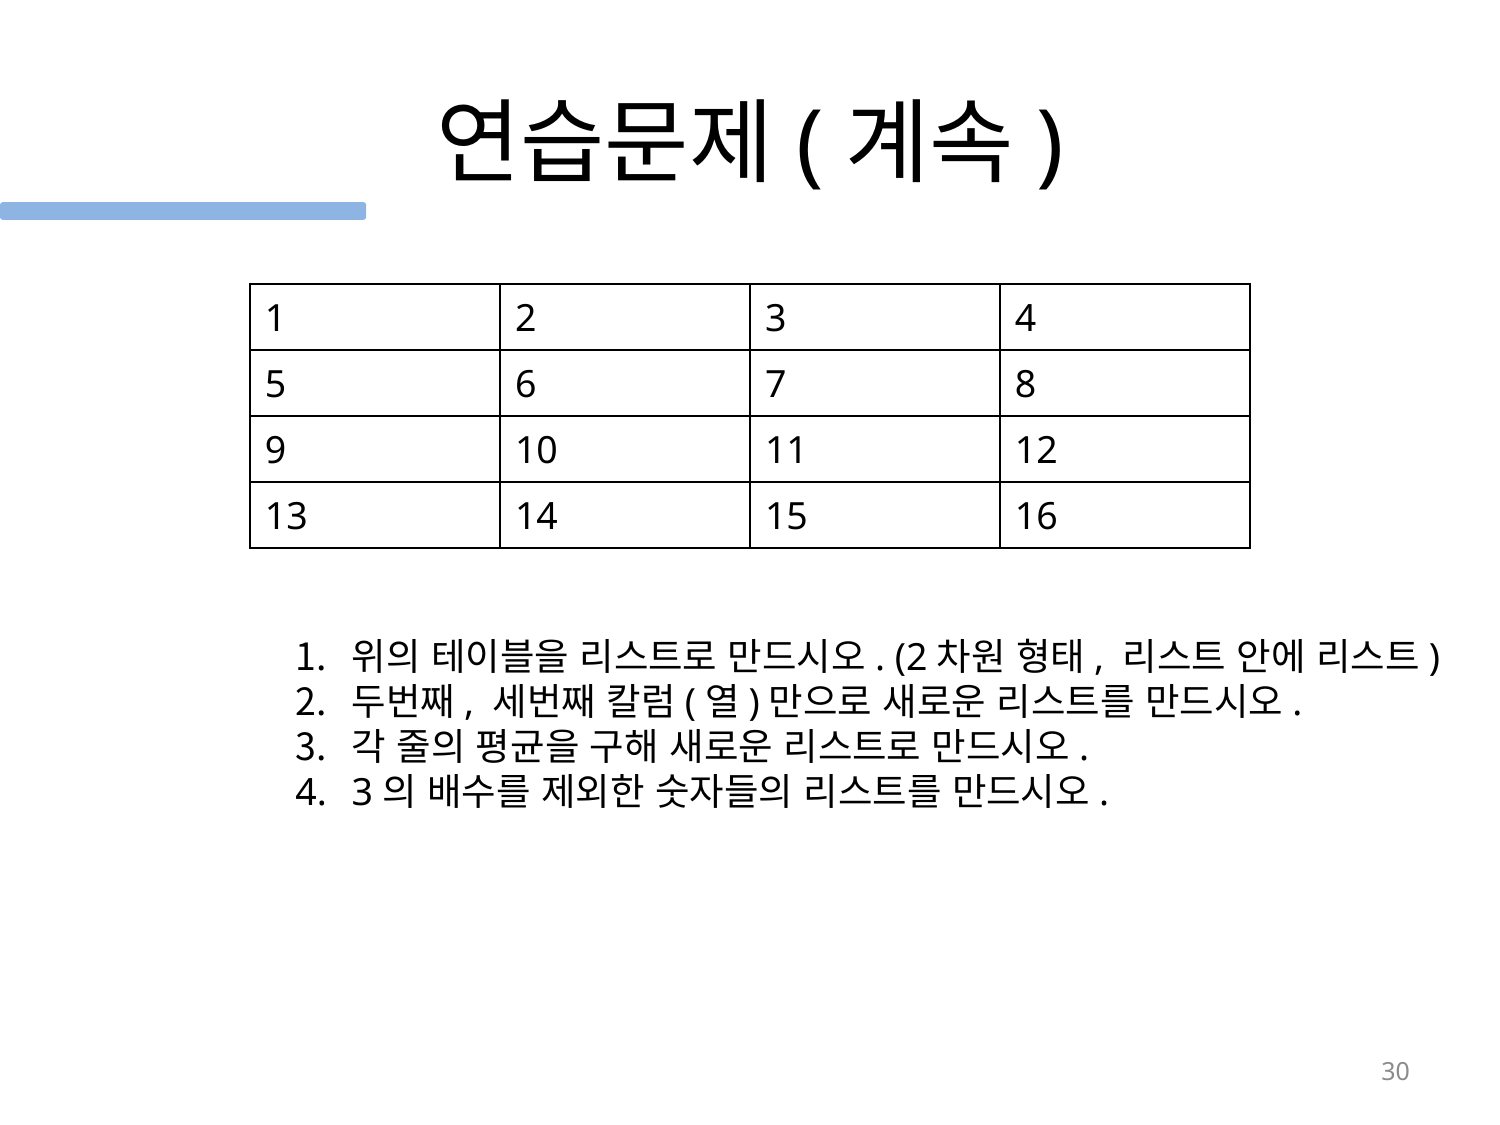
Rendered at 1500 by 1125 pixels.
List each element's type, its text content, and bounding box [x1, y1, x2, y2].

table_cell 5 [251, 351, 499, 415]
table_cell 14 [501, 483, 749, 547]
text_box [0, 200, 369, 222]
table_cell 7 [751, 351, 999, 415]
table_header 3 [751, 285, 999, 349]
table_cell 9 [251, 417, 499, 481]
table_cell 12 [1001, 417, 1249, 481]
table_cell 8 [1001, 351, 1249, 415]
table_cell 13 [251, 483, 499, 547]
table_cell 10 [501, 417, 749, 481]
table_cell 16 [1001, 483, 1249, 547]
table_header 2 [501, 285, 749, 349]
table_cell 15 [751, 483, 999, 547]
table_header 1 [251, 285, 499, 349]
table_cell 11 [751, 417, 999, 481]
title 연습문제(계속) [75, 45, 1425, 233]
text_box 위의 테이블을 리스트로 만드시오. (2차원 형태, 리스트 안에 리스트) 두번째, 세번째 칼럼(열)만으로 새로운 리스트를 만드시오. 각 줄의 평균을 구해 새로운 리스트로 만드시오. 3의 배수를 제외한 숫자들의 리스트를 만드시오. [280, 625, 1456, 821]
table_cell 6 [501, 351, 749, 415]
table_header 4 [1001, 285, 1249, 349]
slide_number 30 [1074, 1042, 1425, 1103]
